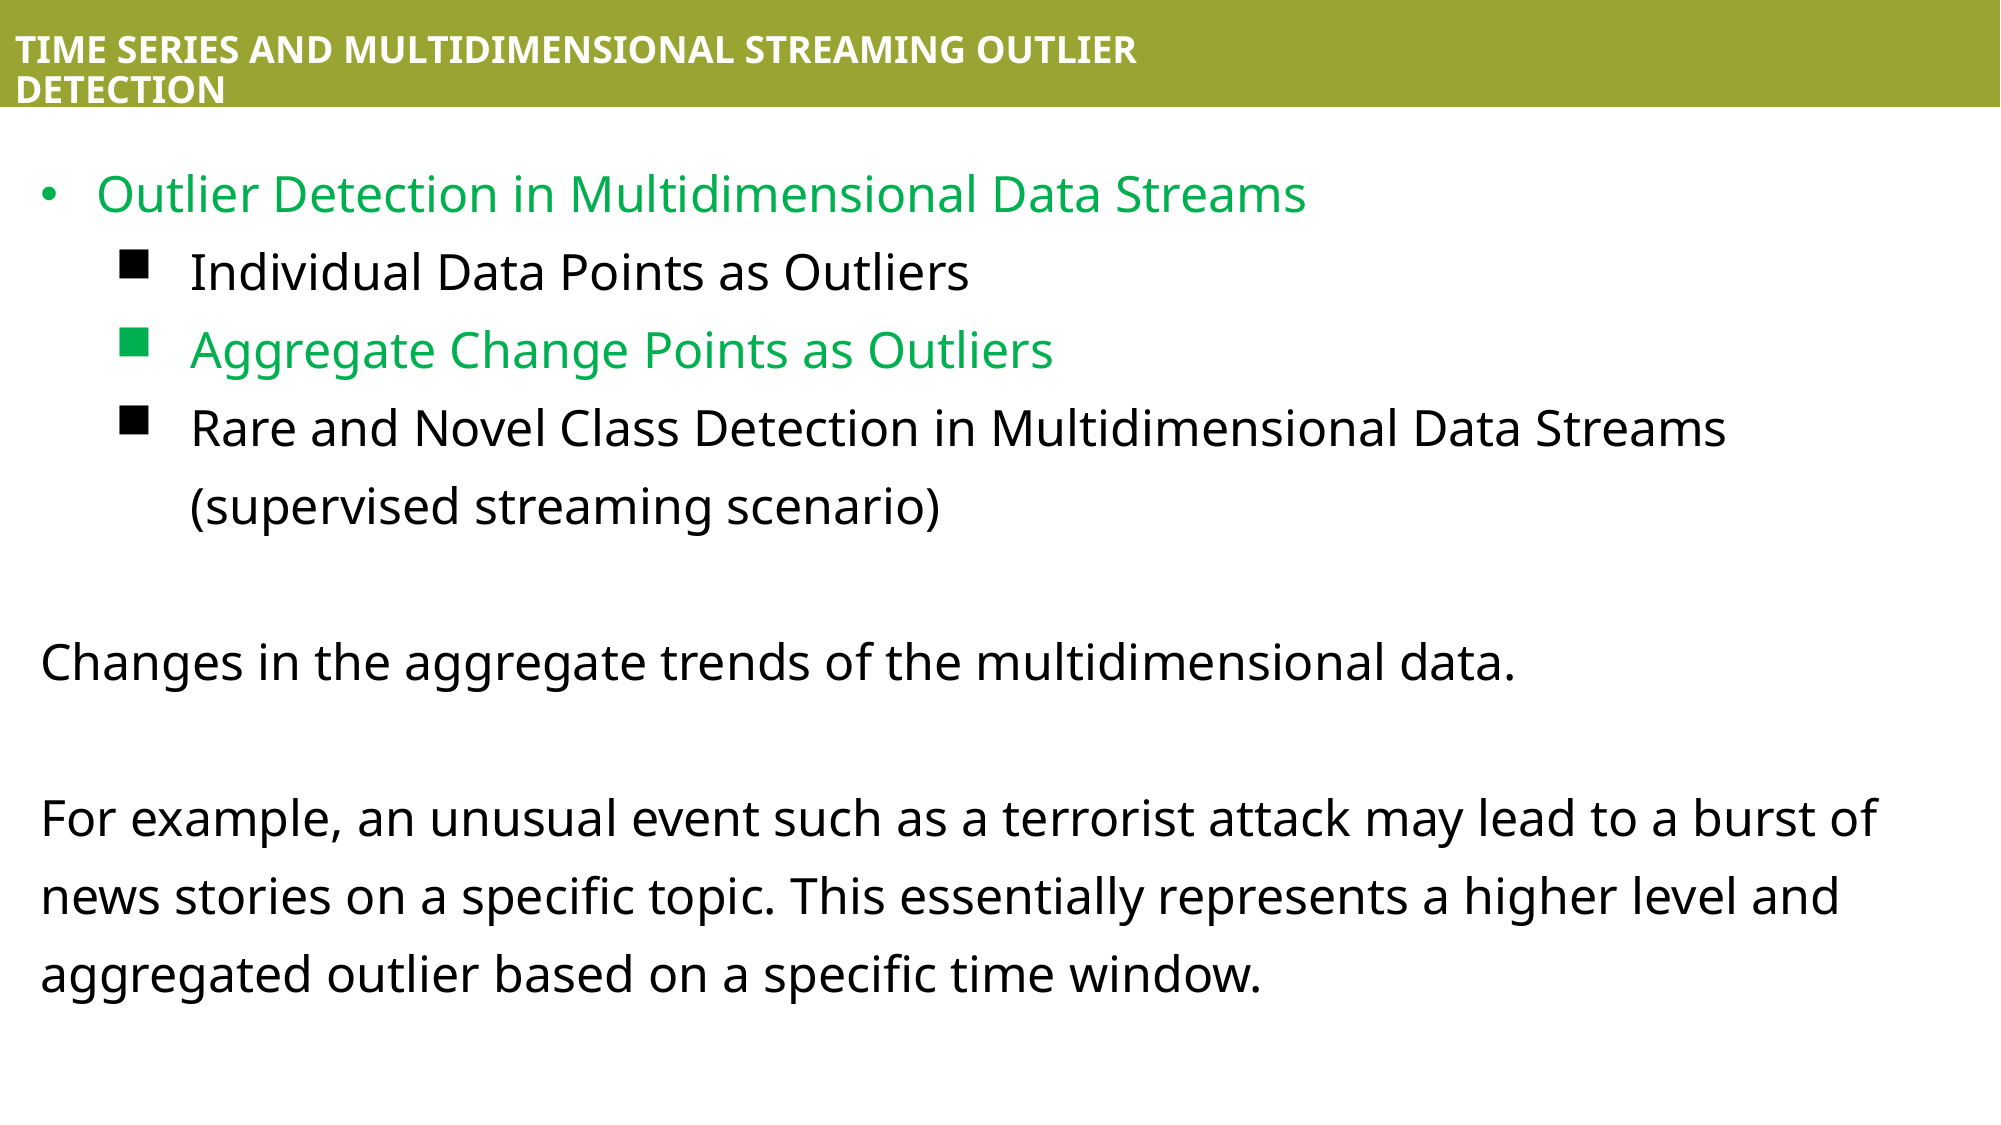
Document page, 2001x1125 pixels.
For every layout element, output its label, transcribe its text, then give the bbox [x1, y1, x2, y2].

text_box Outlier Detection in Multidimensional Data Streams Individual Data Points as Outliers Aggregate Change Points as Outliers Rare and Novel Class Detection in Multidimensional Data Streams (supervised streaming scenario) Changes in the aggregate trends of the multidimensional data. For example, an unusual event such as a terrorist attack may lead to a burst of news stories on a specific topic. This essentially represents a higher level and aggregated outlier based on a specific time window. [25, 137, 1975, 1010]
list TIME SERIES AND MULTIDIMENSIONAL STREAMING OUTLIER DETECTION [0, 23, 1264, 84]
